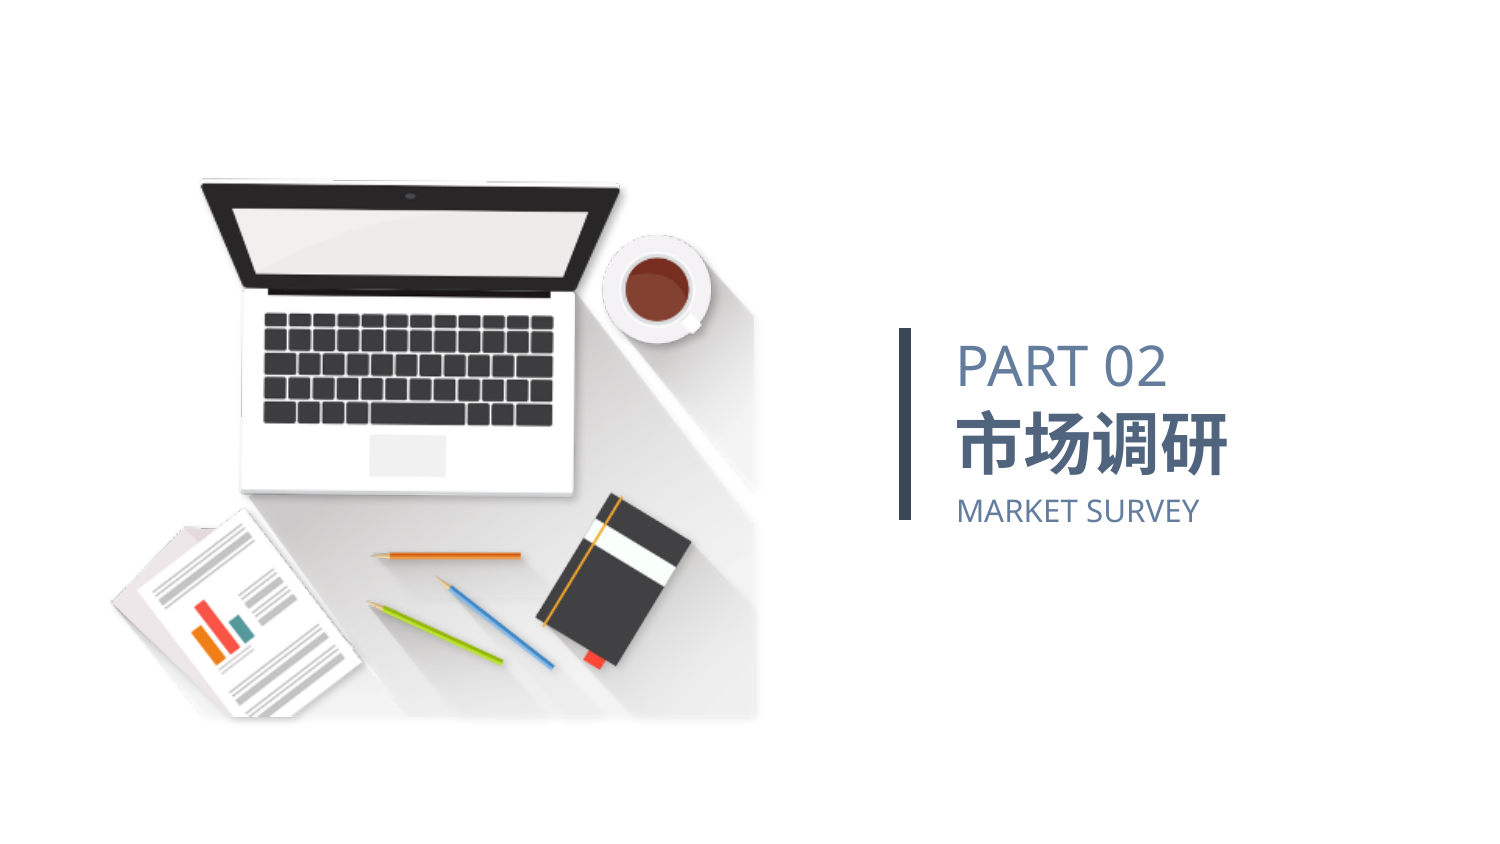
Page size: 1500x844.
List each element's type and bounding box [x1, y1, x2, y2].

text_box [905, 309, 1345, 535]
picture [98, 165, 754, 717]
